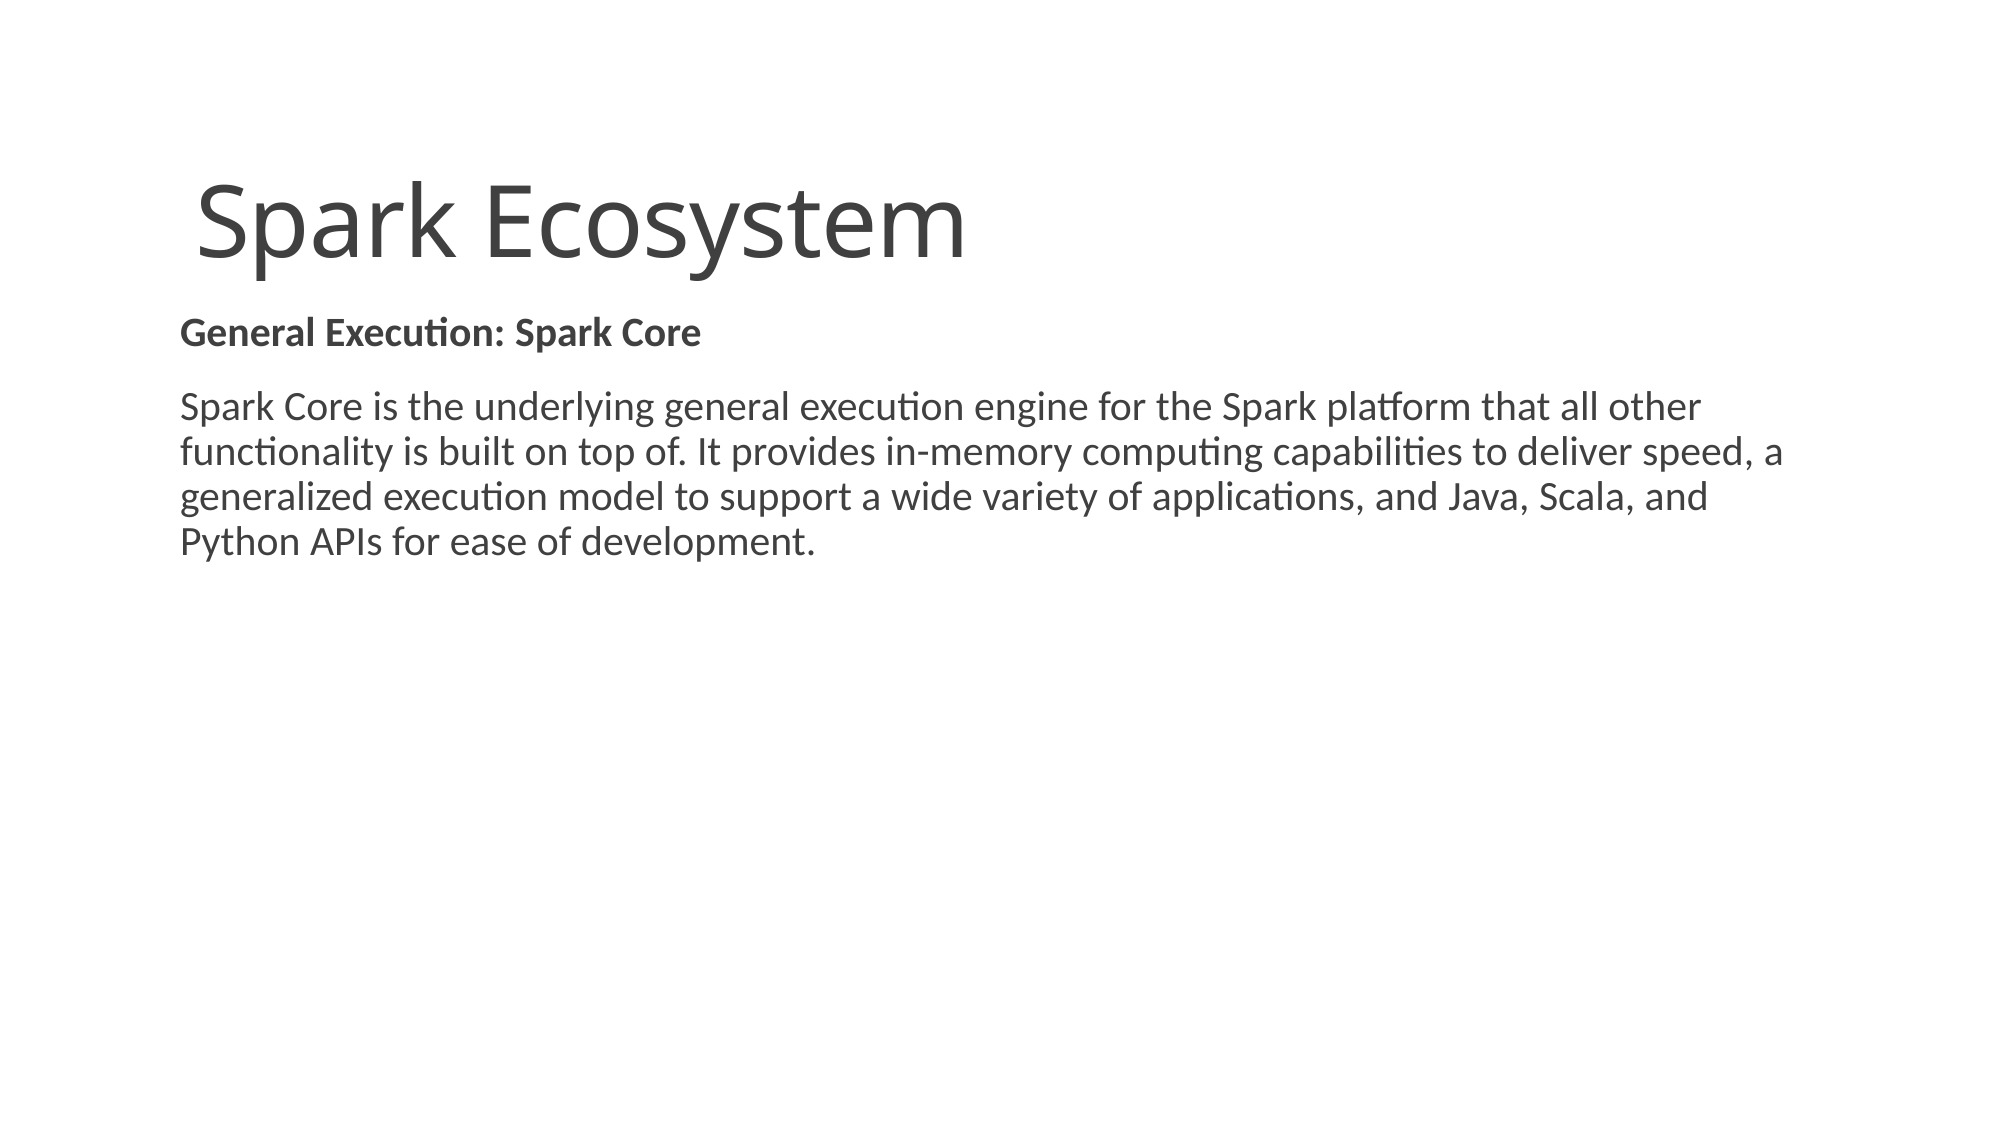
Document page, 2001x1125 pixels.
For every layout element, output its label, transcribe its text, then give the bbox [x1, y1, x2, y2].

title Spark Ecosystem [180, 47, 1830, 285]
list General Execution: Spark Core Spark Core is the underlying general execution engine for the Spark platform that all other functionality is built on top of. It provides in-memory computing capabilities to deliver speed, a generalized execution model to support a wide variety of applications, and Java, Scala, and Python APIs for ease of development. [180, 302, 1830, 963]
